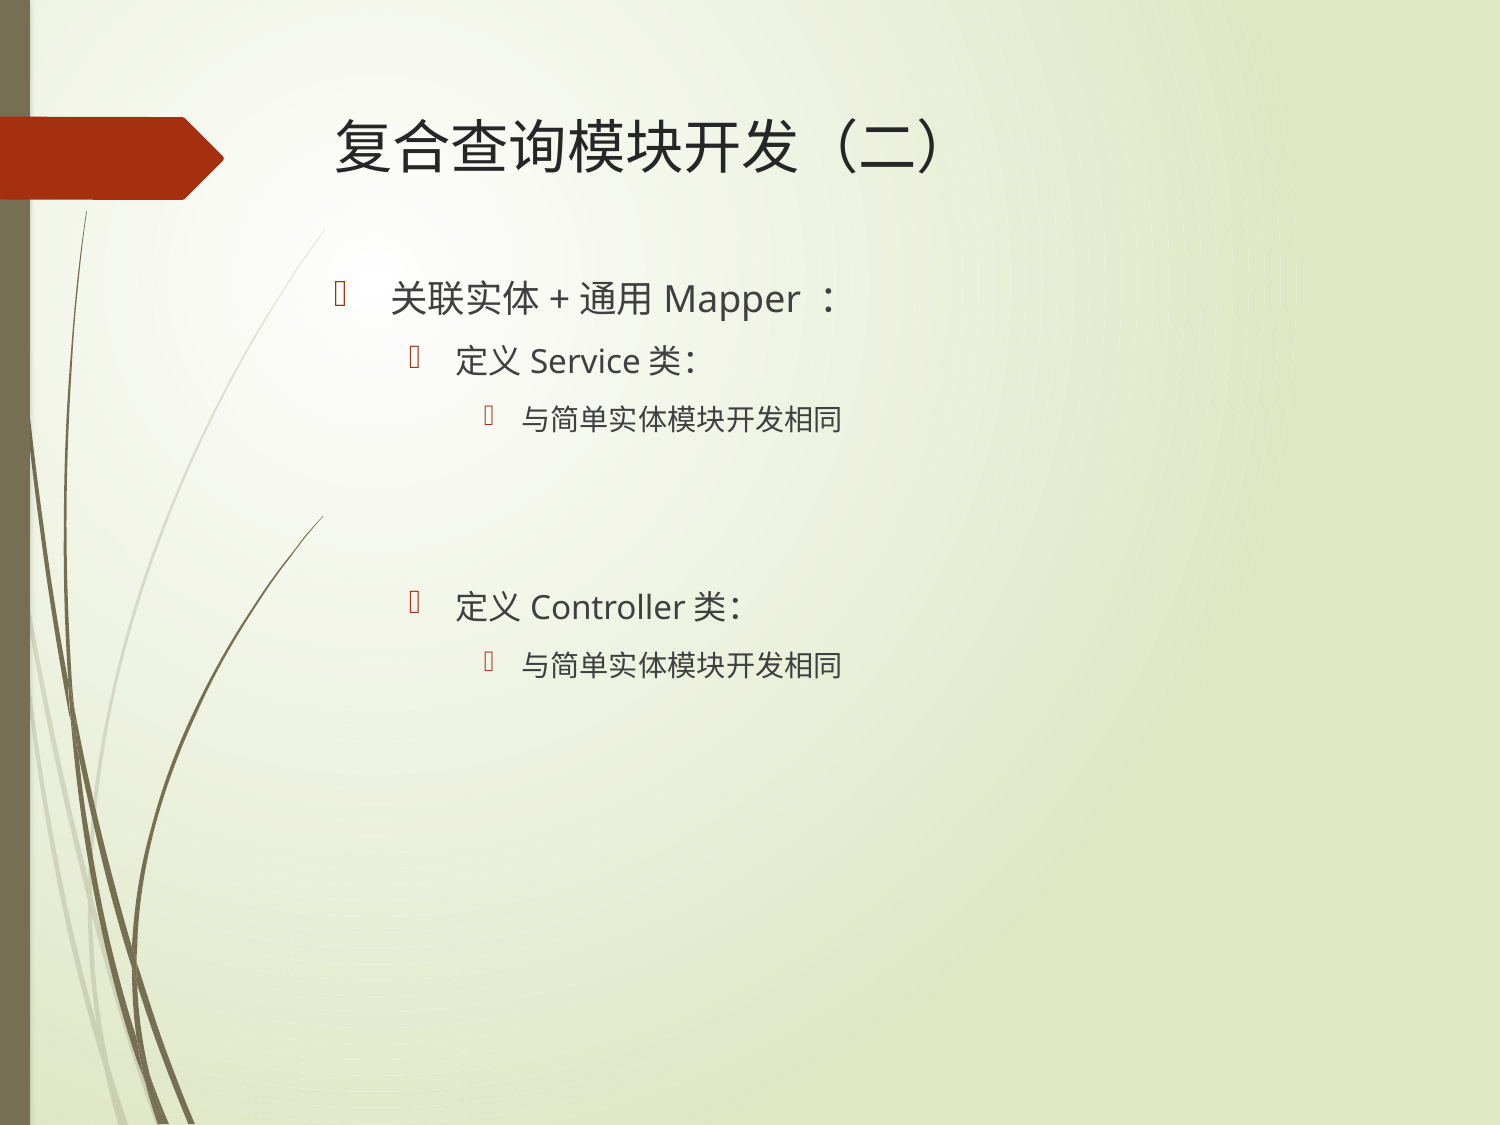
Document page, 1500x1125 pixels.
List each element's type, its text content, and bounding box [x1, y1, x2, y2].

list 关联实体+通用Mapper ： 定义Service类： 与简单实体模块开发相同 定义Controller类： 与简单实体模块开发相同 [318, 267, 1400, 1125]
title 复合查询模块开发（二） [319, 102, 1400, 267]
